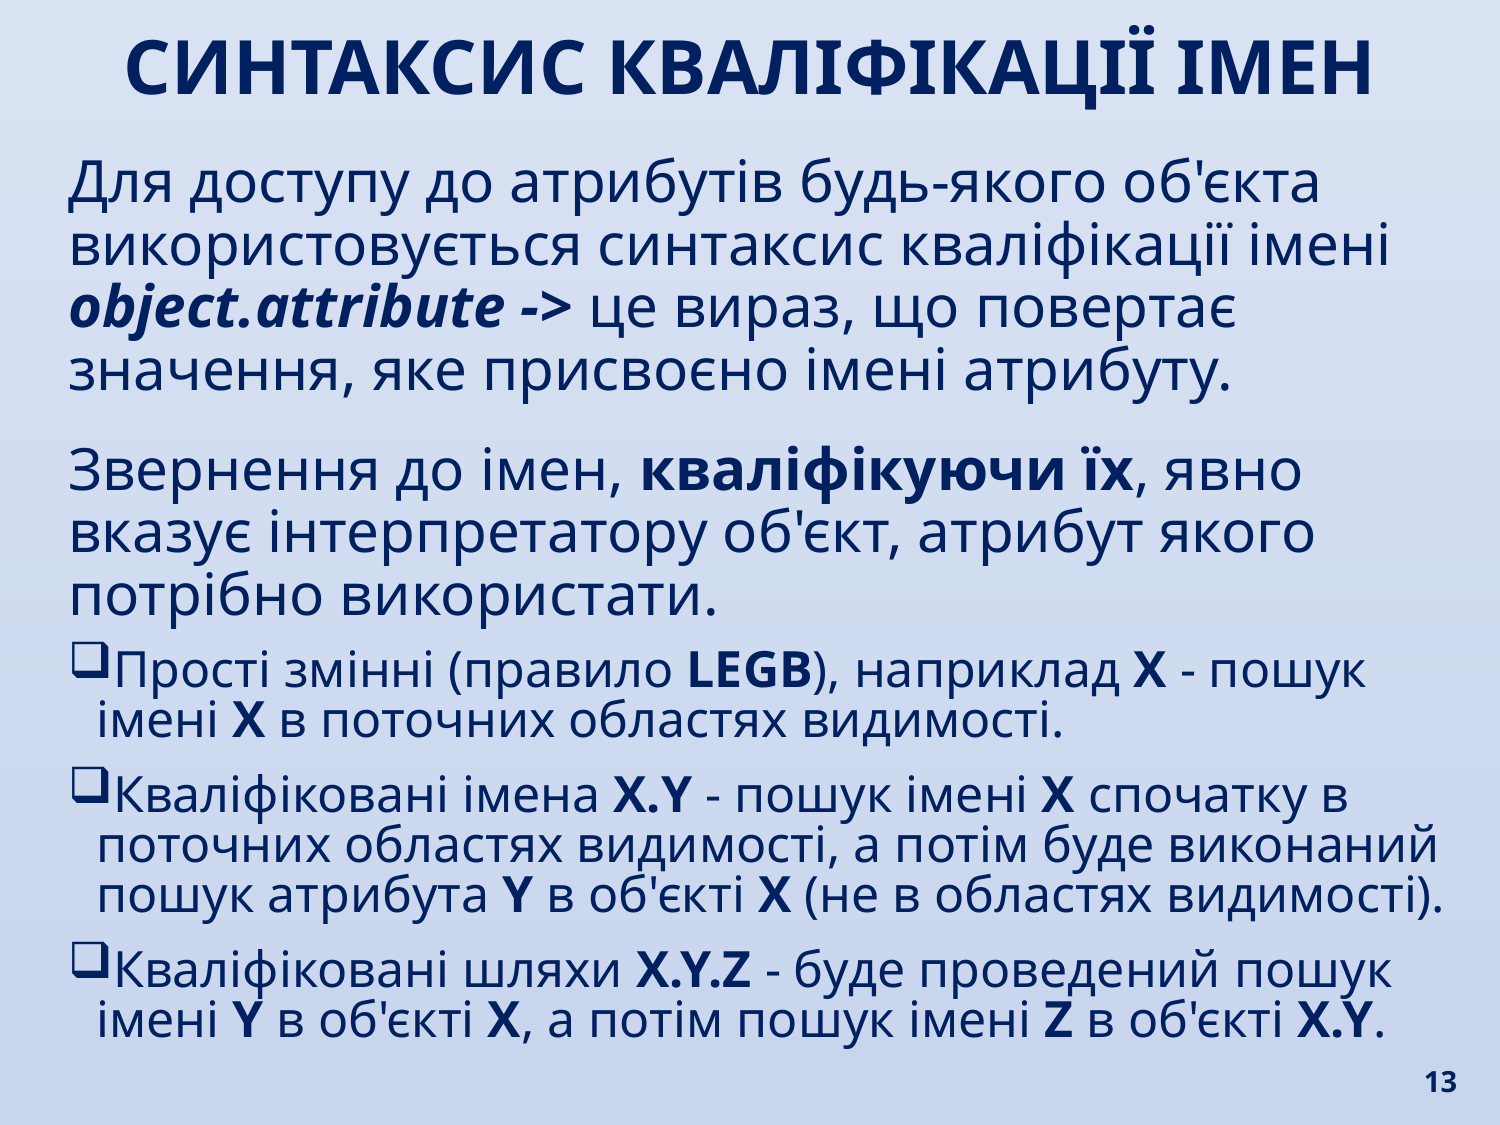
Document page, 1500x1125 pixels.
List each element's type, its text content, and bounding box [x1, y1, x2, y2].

text_box 13 [1399, 1055, 1473, 1111]
text_box СИНТАКСИС КВАЛІФІКАЦІЇ ІМЕН [17, 12, 1483, 118]
text_box Прості змінні (правило LEGB), наприклад X - пошук імені X в поточних областях видимості. Кваліфіковані імена X.Y - пошук імені X спочатку в поточних областях видимості, а потім буде виконаний пошук атрибута Y в об'єкті X (не в областях видимості). Кваліфіковані шляхи X.Y.Z - буде проведений пошук імені Y в об'єкті X, а потім пошук імені Z в об'єкті X.Y. [53, 639, 1483, 1055]
text_box Для доступу до атрибутів будь-якого об'єкта використовується синтаксис кваліфікації імені object.attribute -> це вираз, що повертає значення, яке присвоєно імені атрибуту. Звернення до імен, кваліфікуючи їх, явно вказує інтерпретатору об'єкт, атрибут якого потрібно використати. [53, 144, 1483, 635]
